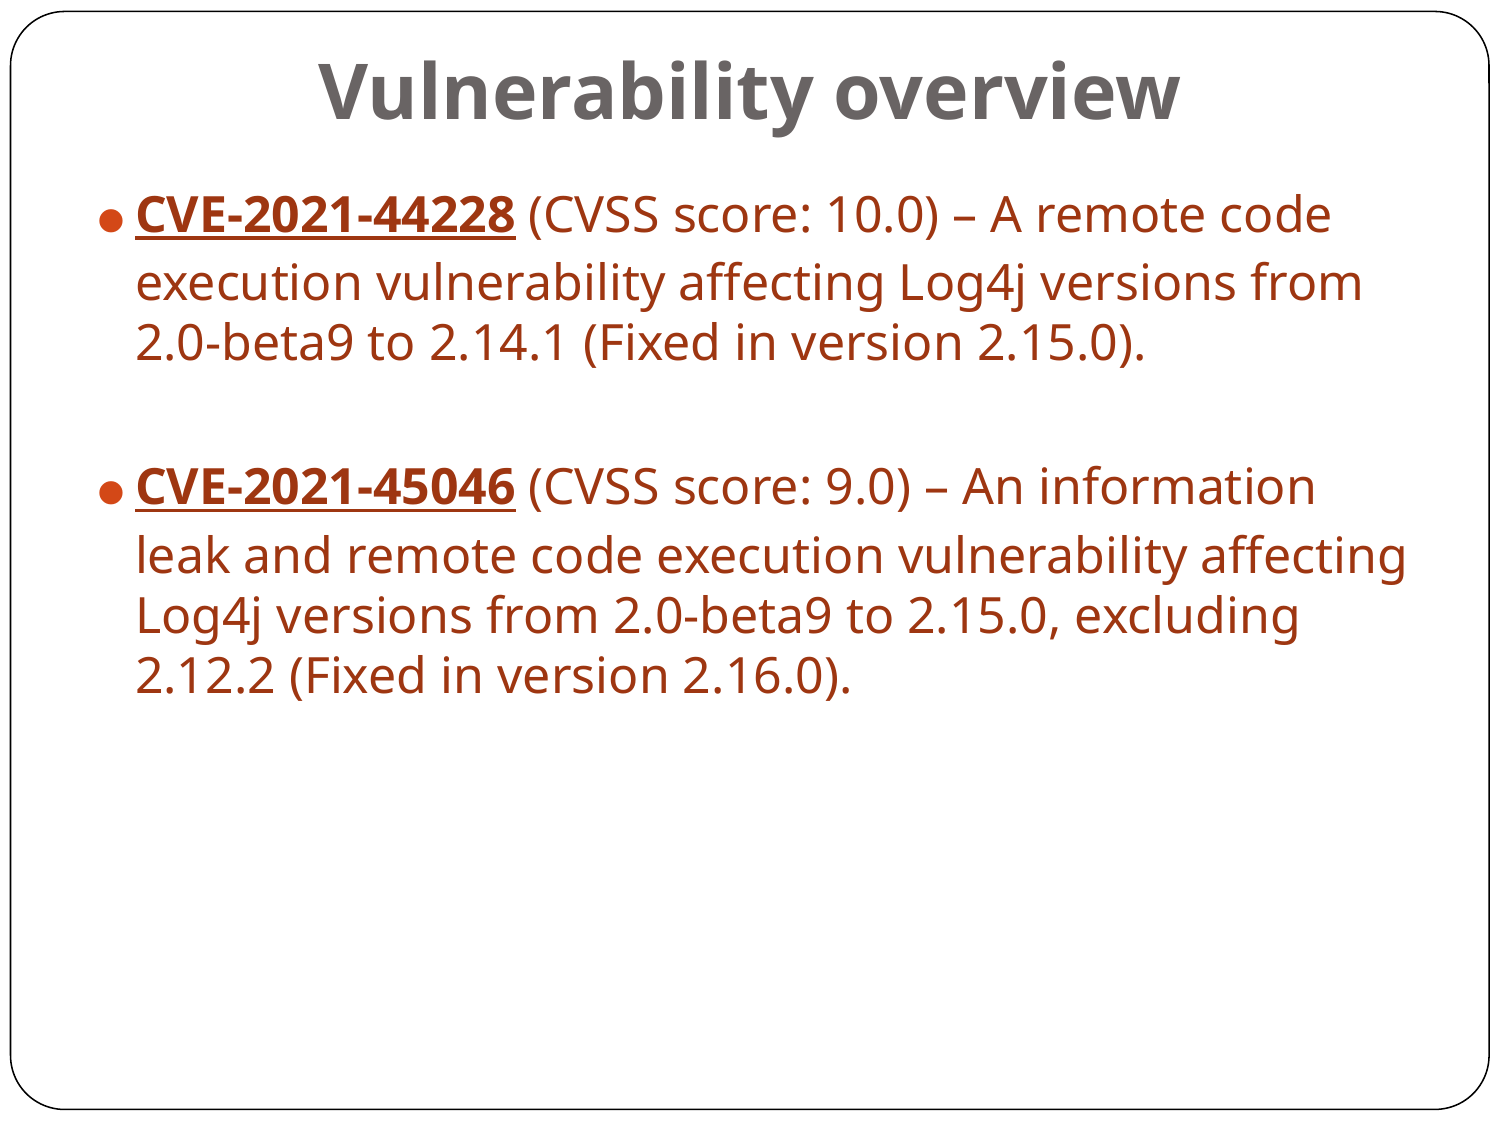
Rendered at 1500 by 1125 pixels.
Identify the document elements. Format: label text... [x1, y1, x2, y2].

title Vulnerability overview [75, 0, 1425, 150]
list CVE-2021-44228 (CVSS score: 10.0) – A remote code execution vulnerability affecting Log4j versions from 2.0-beta9 to 2.14.1 (Fixed in version 2.15.0). CVE-2021-45046 (CVSS score: 9.0) – An information leak and remote code execution vulnerability affecting Log4j versions from 2.0-beta9 to 2.15.0, excluding 2.12.2 (Fixed in version 2.16.0). [75, 174, 1425, 986]
